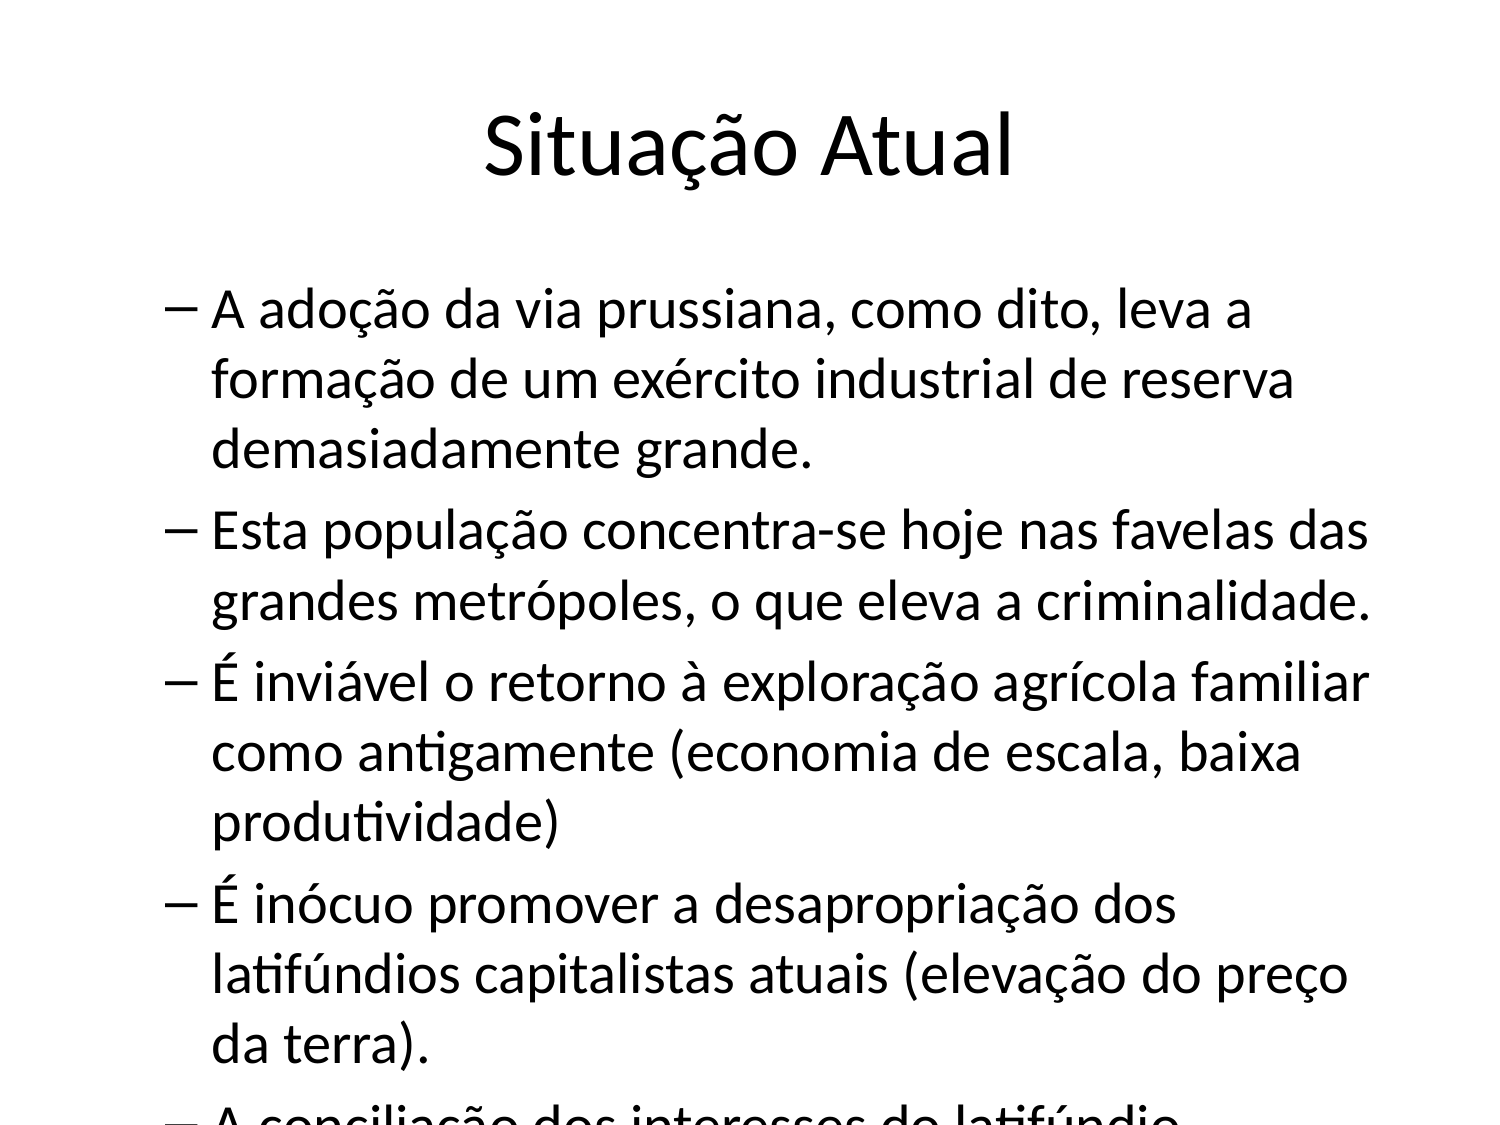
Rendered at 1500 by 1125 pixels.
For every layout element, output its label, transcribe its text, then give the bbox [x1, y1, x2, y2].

title Situação Atual [75, 45, 1425, 233]
list A adoção da via prussiana, como dito, leva a formação de um exército industrial de reserva demasiadamente grande. Esta população concentra-se hoje nas favelas das grandes metrópoles, o que eleva a criminalidade. É inviável o retorno à exploração agrícola familiar como antigamente (economia de escala, baixa produtividade) É inócuo promover a desapropriação dos latifúndios capitalistas atuais (elevação do preço da terra). A conciliação dos interesses do latifúndio capitalista e dos bóias-frias passa pela entrega de um pequeno lote (fração de hectare), para que estes possam produzir para seu autoconsumo fora dos períodos em que são absorvidos pela moderna agricultura capitalista, complementando assim a sua renda. [75, 262, 1425, 1005]
